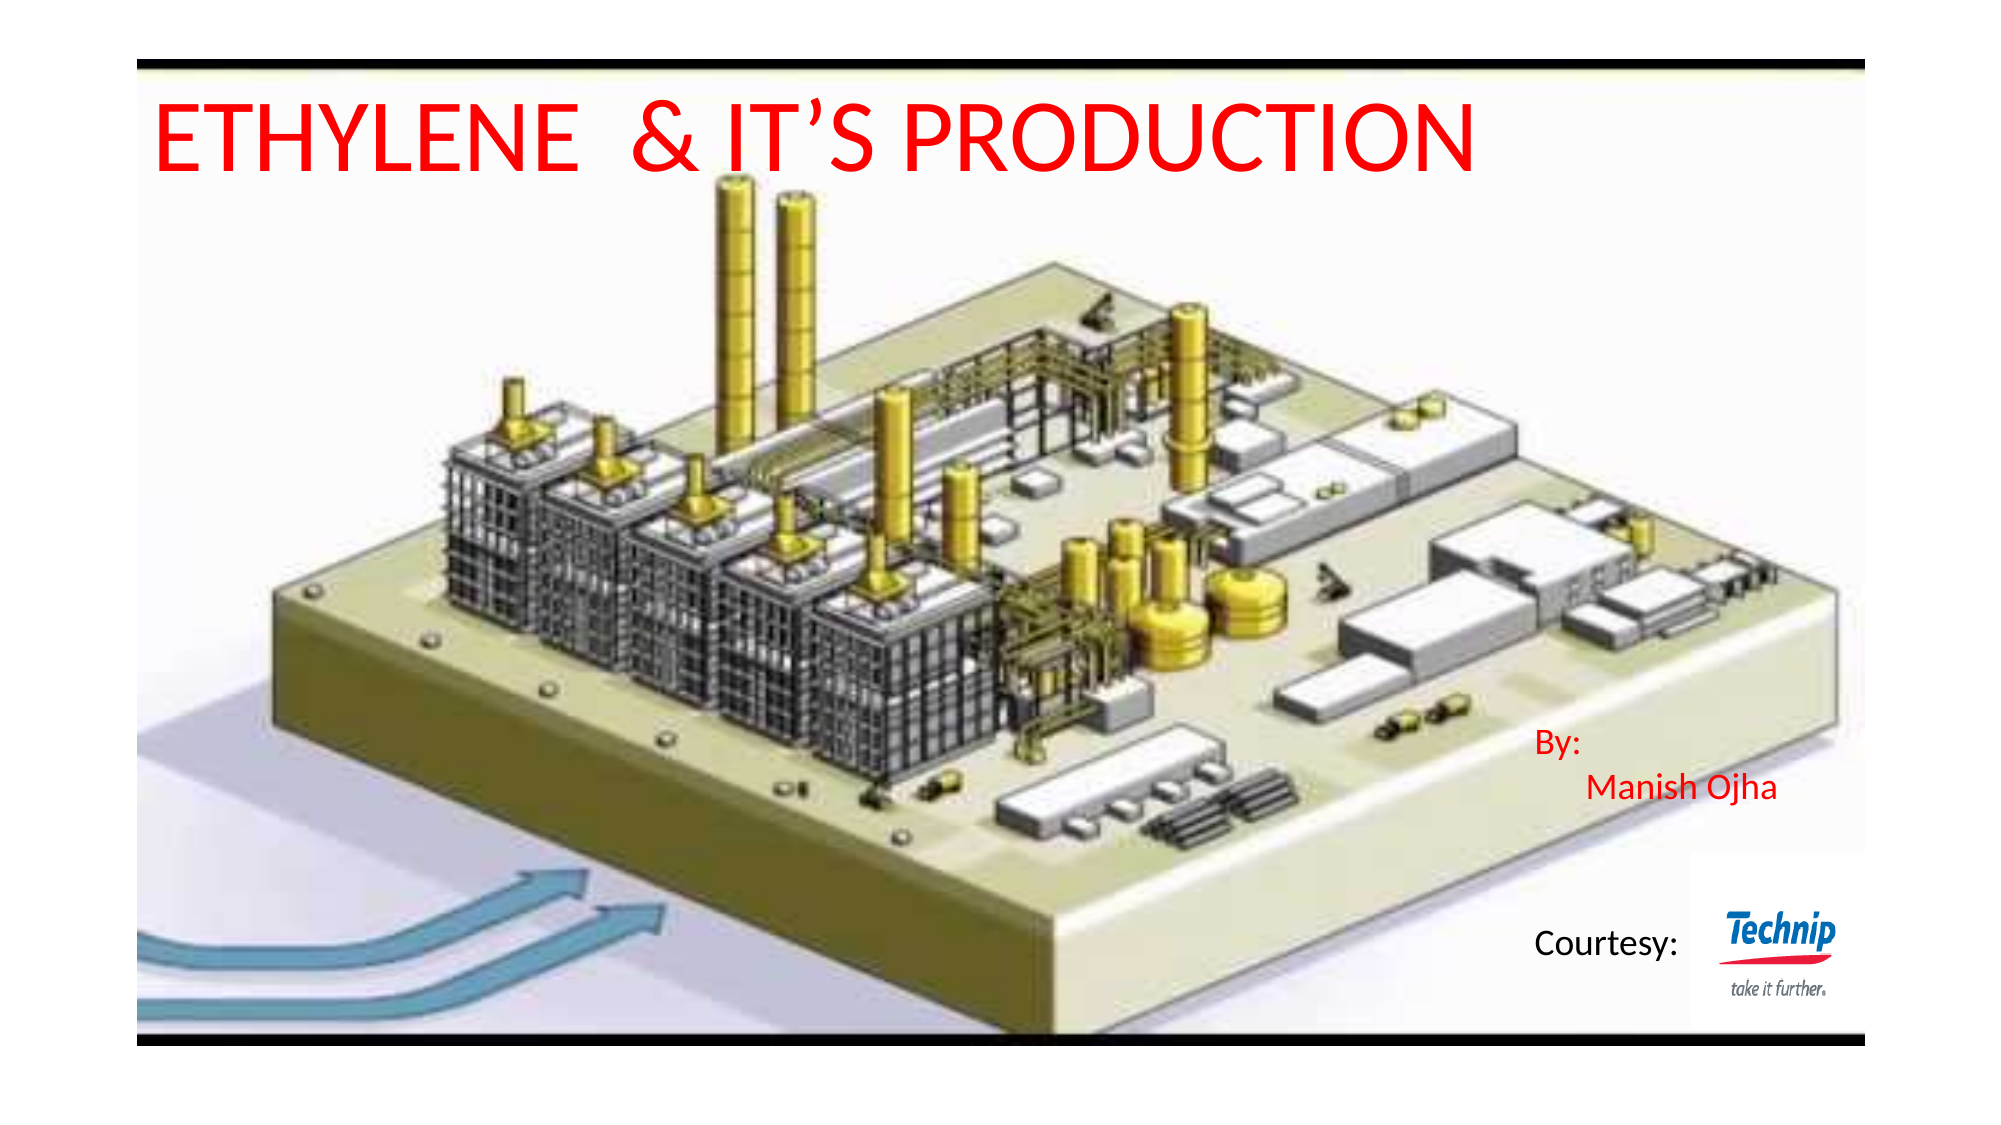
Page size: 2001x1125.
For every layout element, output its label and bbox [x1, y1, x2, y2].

list [137, 59, 1865, 1046]
picture [1691, 853, 1865, 1030]
